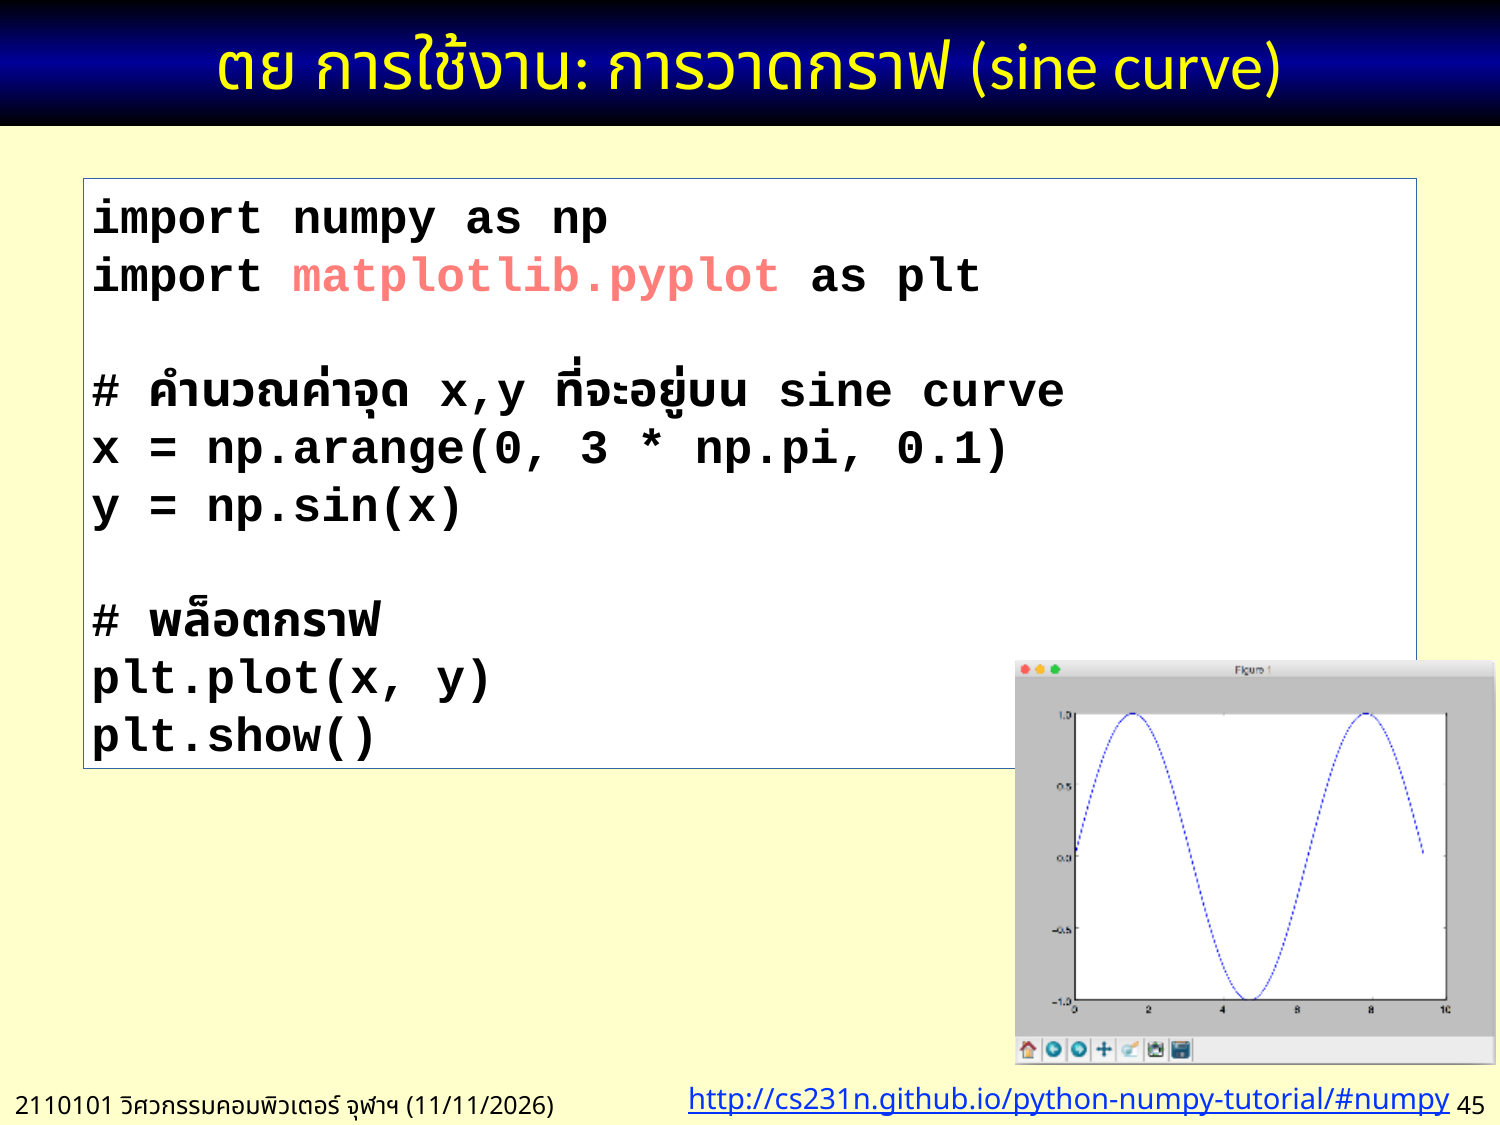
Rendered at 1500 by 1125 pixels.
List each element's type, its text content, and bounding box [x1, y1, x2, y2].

text_box import numpy as np import matplotlib.pyplot as plt # คำนวณค่าจุด x,y ที่จะอยู่บน sine curve x = np.arange(0, 3 * np.pi, 0.1) y = np.sin(x) # พล็อตกราฟ plt.plot(x, y) plt.show() [83, 178, 1417, 769]
picture [1015, 660, 1496, 1065]
title ตย การใช้งาน: การวาดกราฟ (sine curve) [0, 0, 1500, 126]
text_box http://cs231n.github.io/python-numpy-tutorial/#numpy [688, 1080, 1458, 1121]
